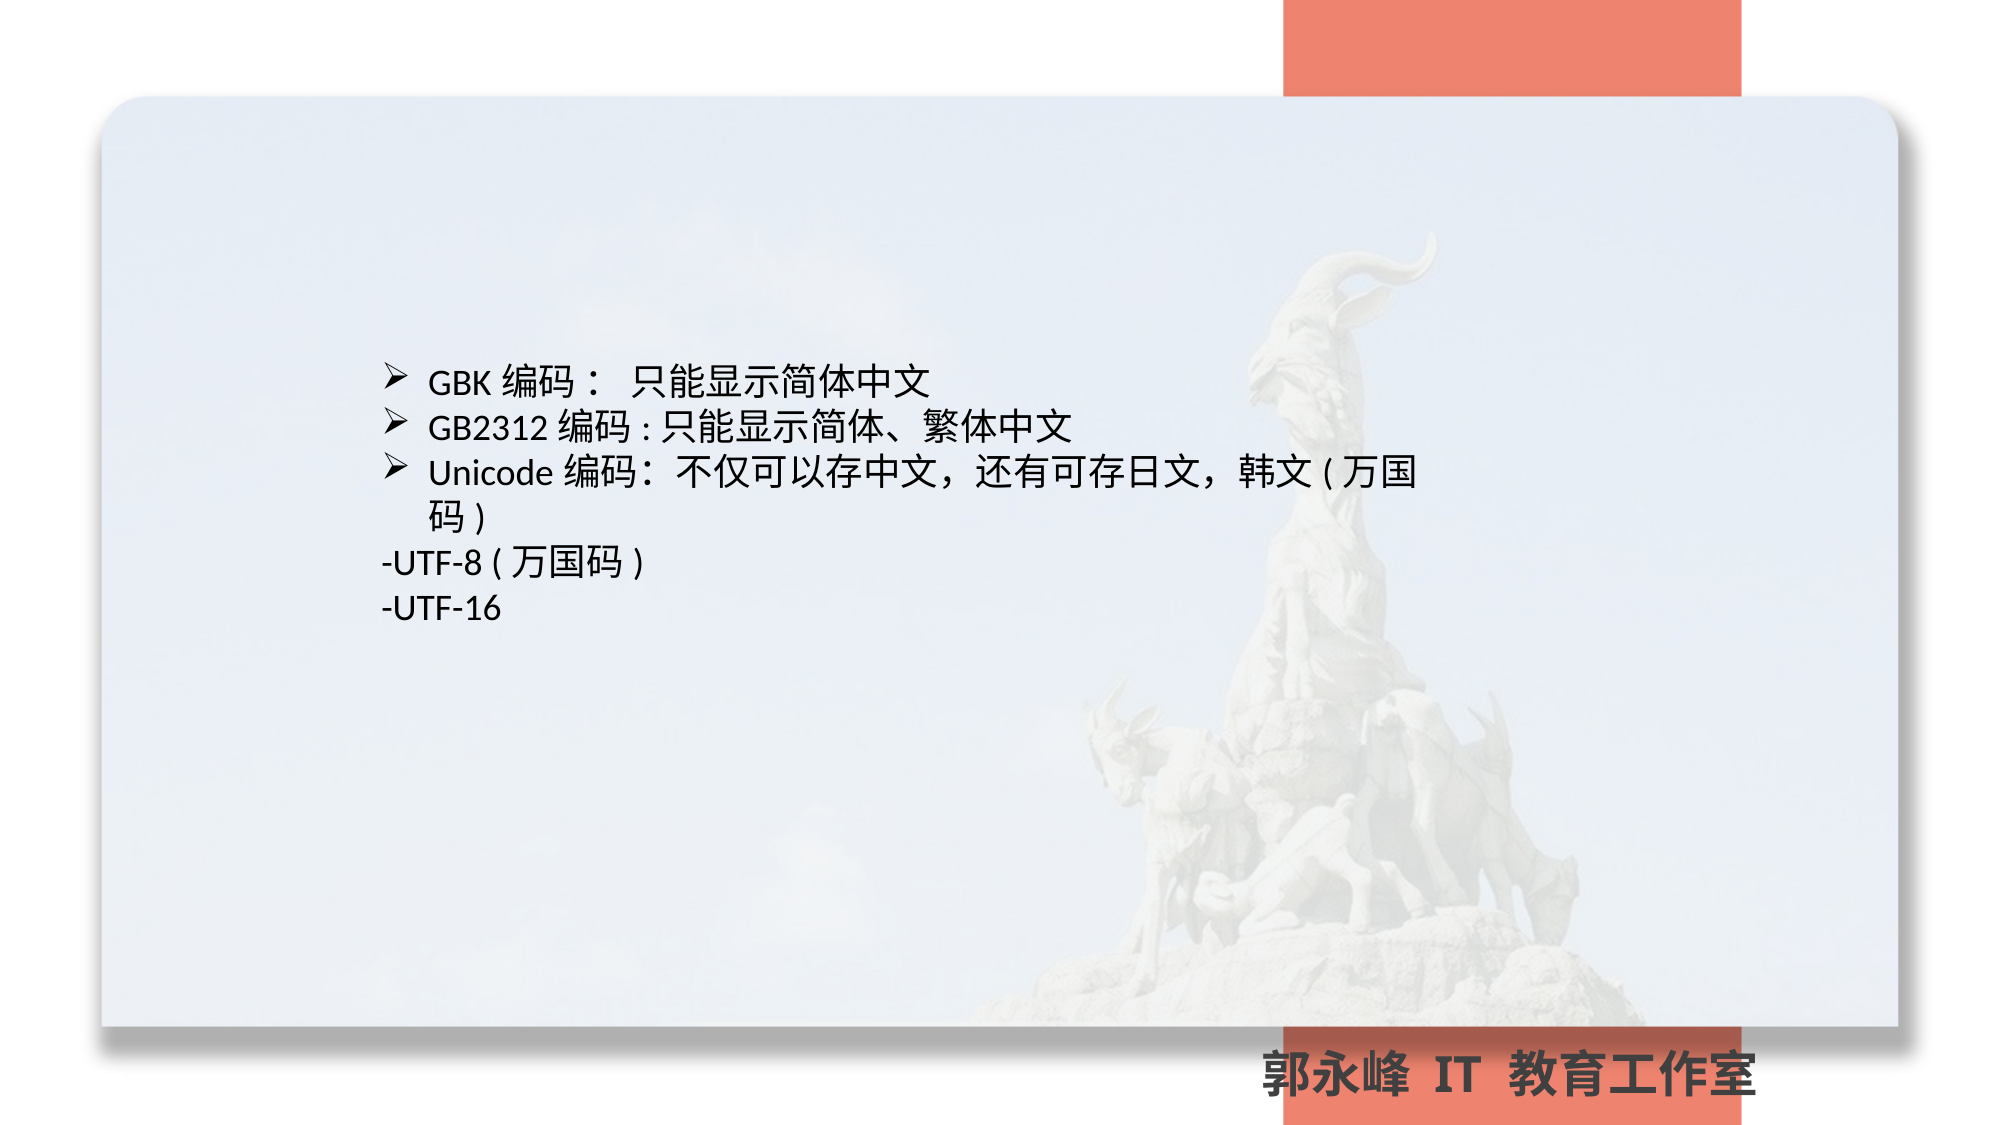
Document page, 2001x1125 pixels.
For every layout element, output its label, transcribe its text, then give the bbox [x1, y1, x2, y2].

text_box GBK编码 ： 只能显示简体中文 GB2312编码:只能显示简体、繁体中文 Unicode编码：不仅可以存中文，还有可存日文，韩文(万国码) -UTF-8 (万国码) -UTF-16 [366, 350, 1472, 636]
picture [0, 0, 1998, 1125]
